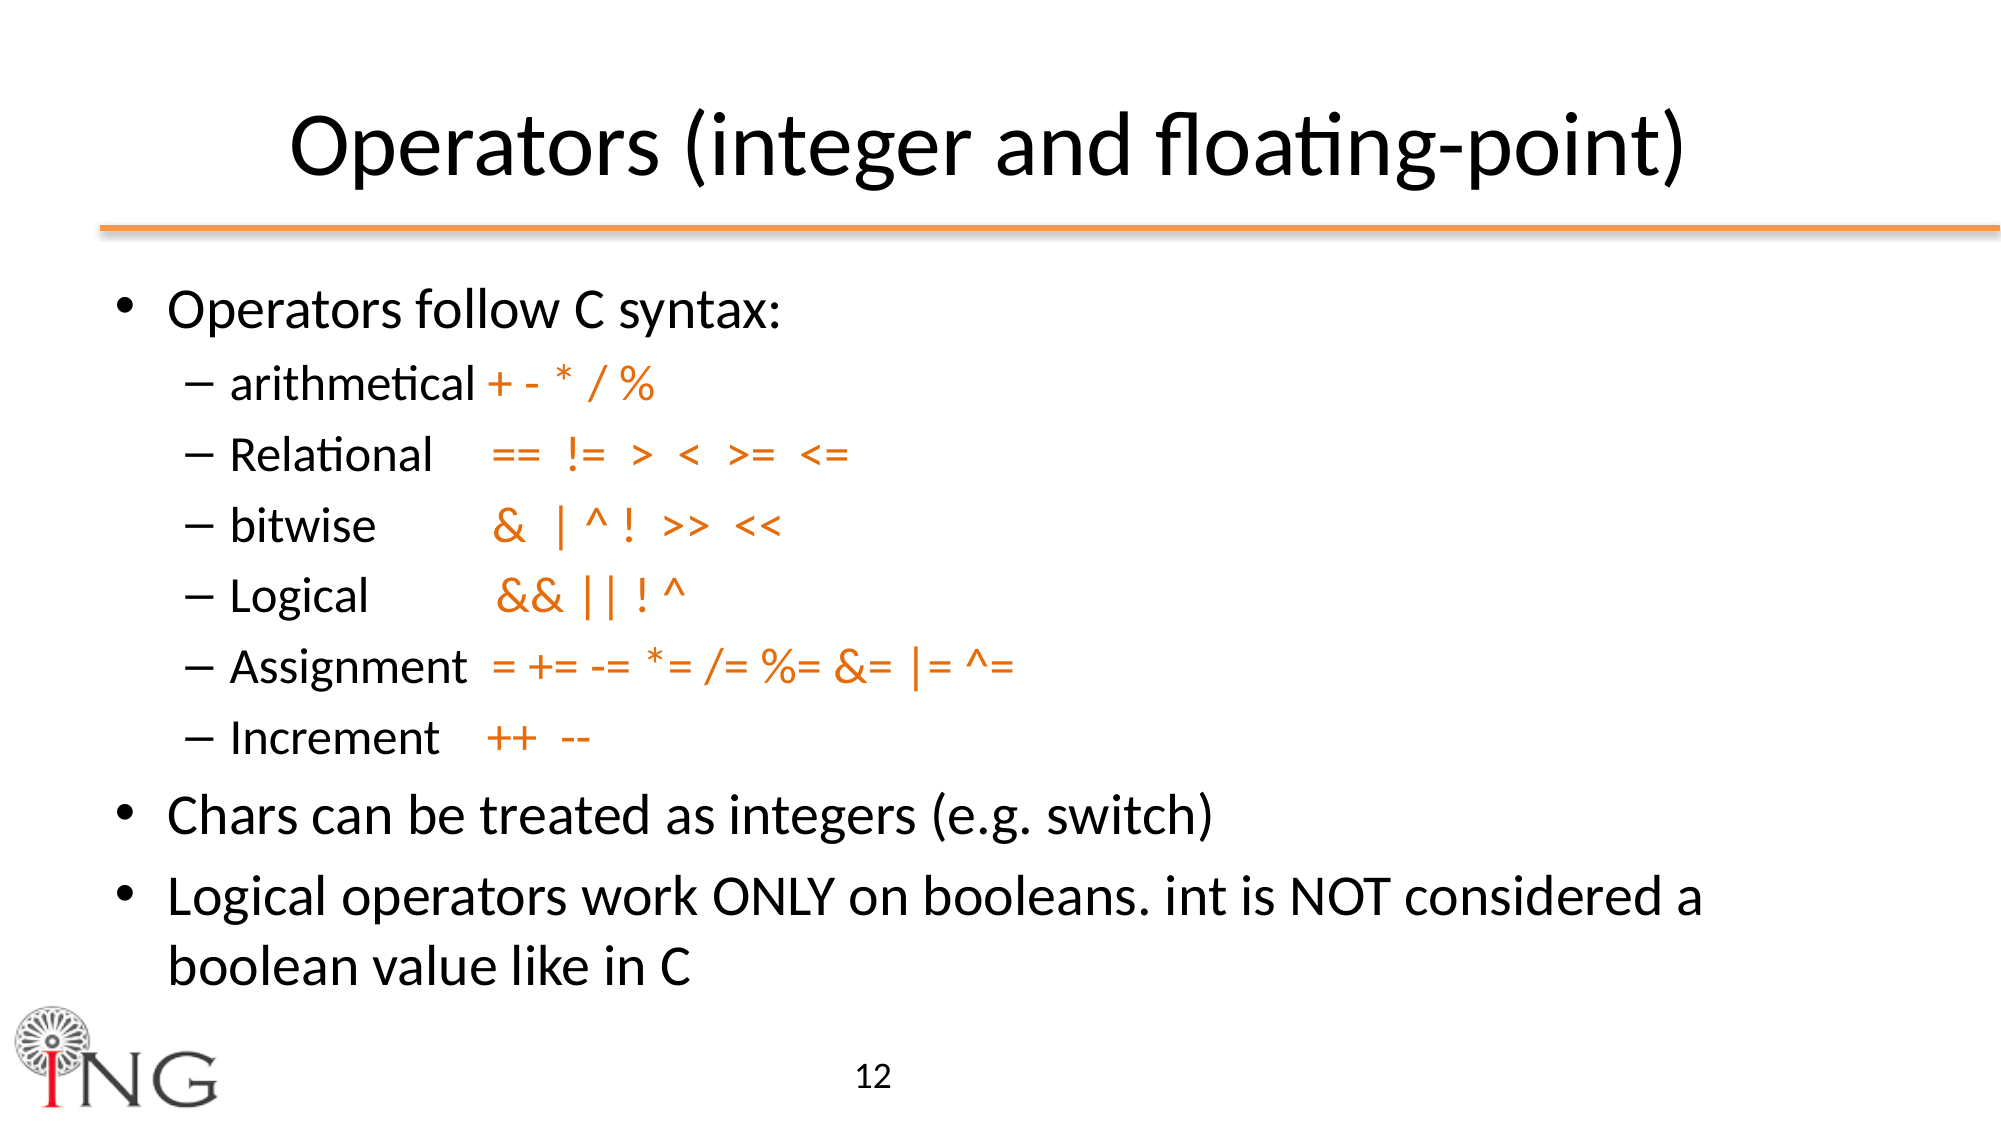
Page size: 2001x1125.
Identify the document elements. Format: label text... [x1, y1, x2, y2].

picture [0, 987, 244, 1125]
title Operators (integer and floating-point) [99, 45, 1900, 233]
slide_number 12 [839, 1043, 1900, 1104]
list Operators follow C syntax: arithmetical + - * / % Relational == != > < >= <= bitwise & | ^ ! >> << Logical && || ! ^ Assignment = += -= *= /= %= &= |= ^= Increment ++ -- Chars can be treated as integers (e.g. switch) Logical operators work ONLY on booleans. int is NOT considered a boolean value like in C [99, 262, 1900, 1005]
